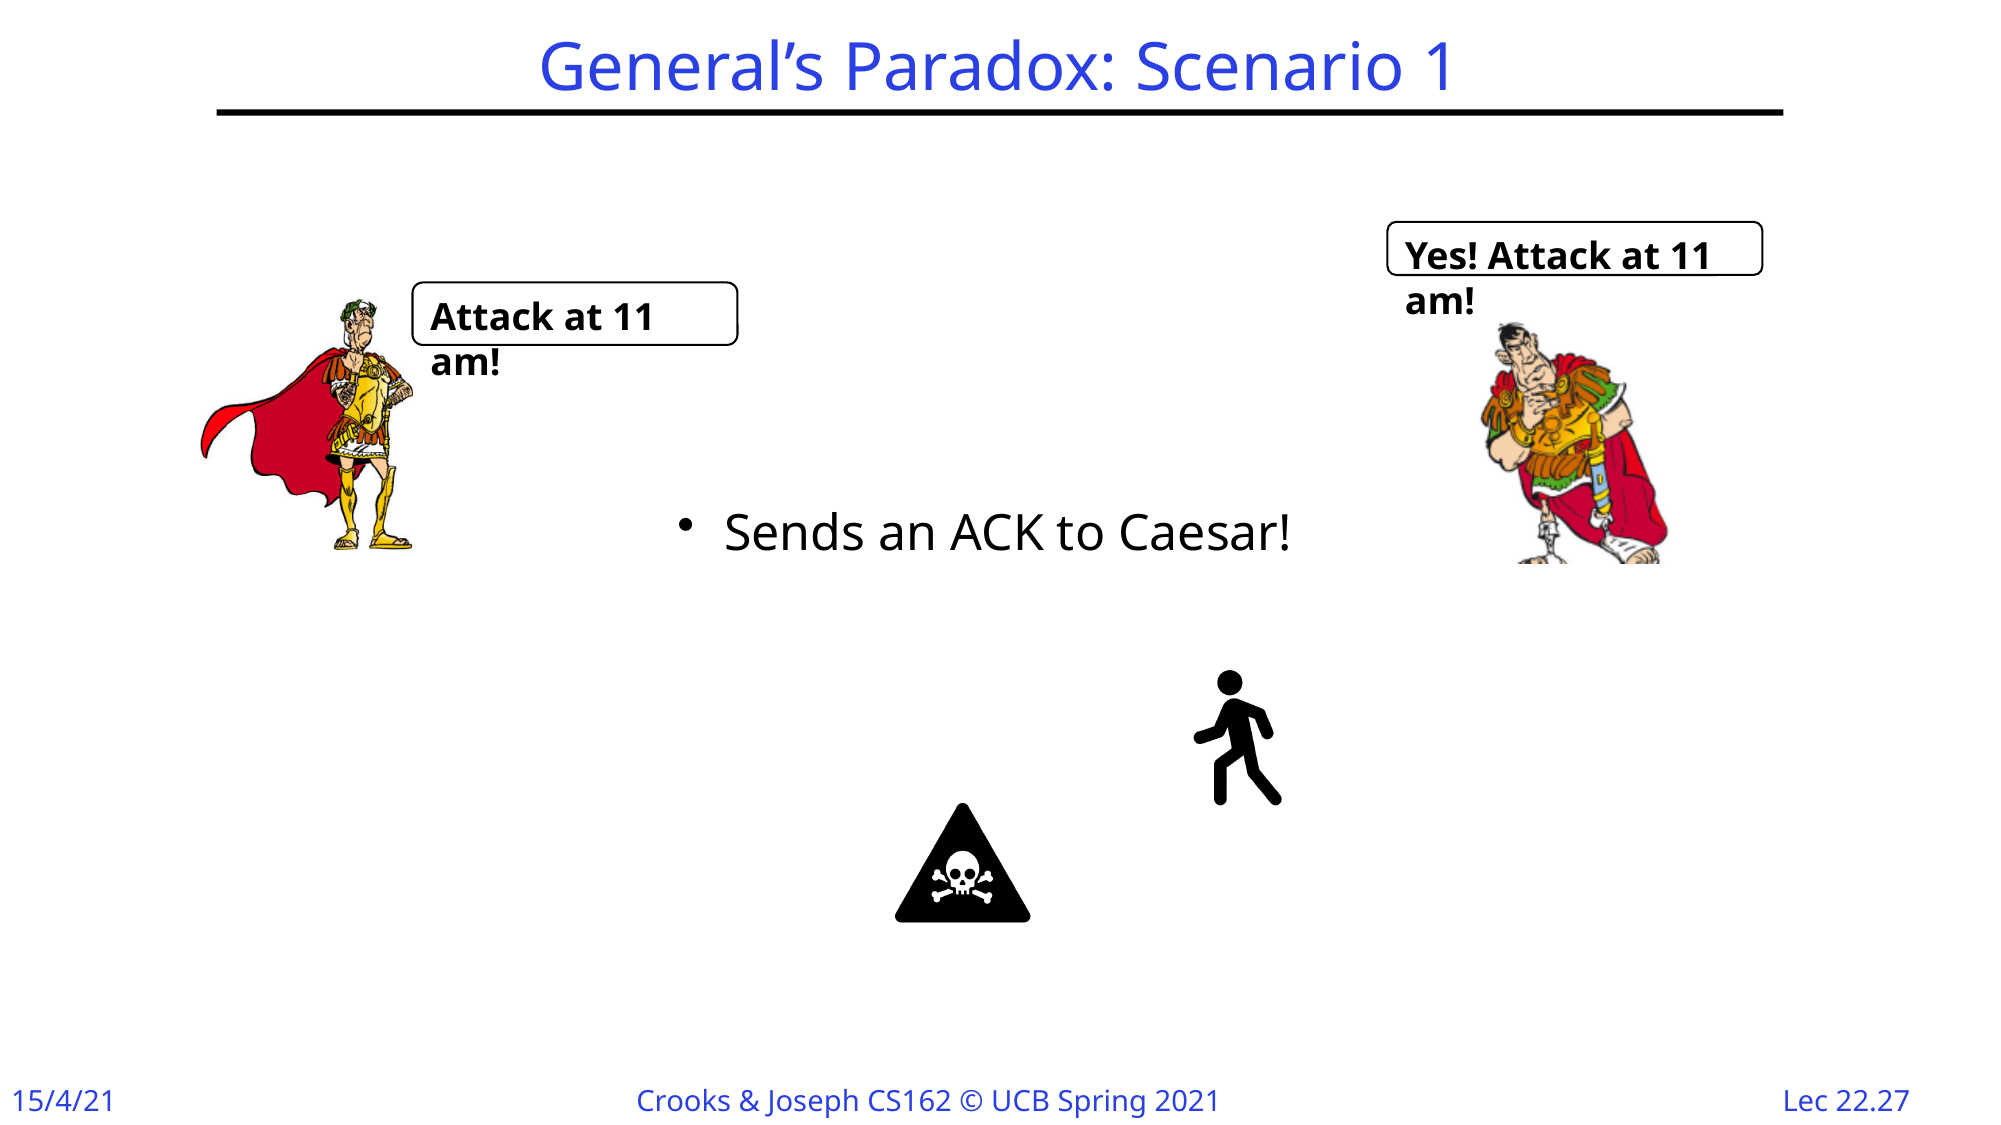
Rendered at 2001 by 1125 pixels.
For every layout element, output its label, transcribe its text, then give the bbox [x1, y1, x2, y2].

text_box Sends an ACK to Caesar! [662, 499, 1313, 633]
picture [887, 787, 1038, 938]
text_box Yes! Attack at 11 am! [1387, 221, 1763, 276]
title General’s Paradox: Scenario 1 [216, 24, 1784, 113]
text_box Attack at 11 am! [412, 282, 738, 345]
picture [199, 299, 413, 551]
picture [1162, 661, 1313, 813]
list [1474, 313, 1676, 564]
